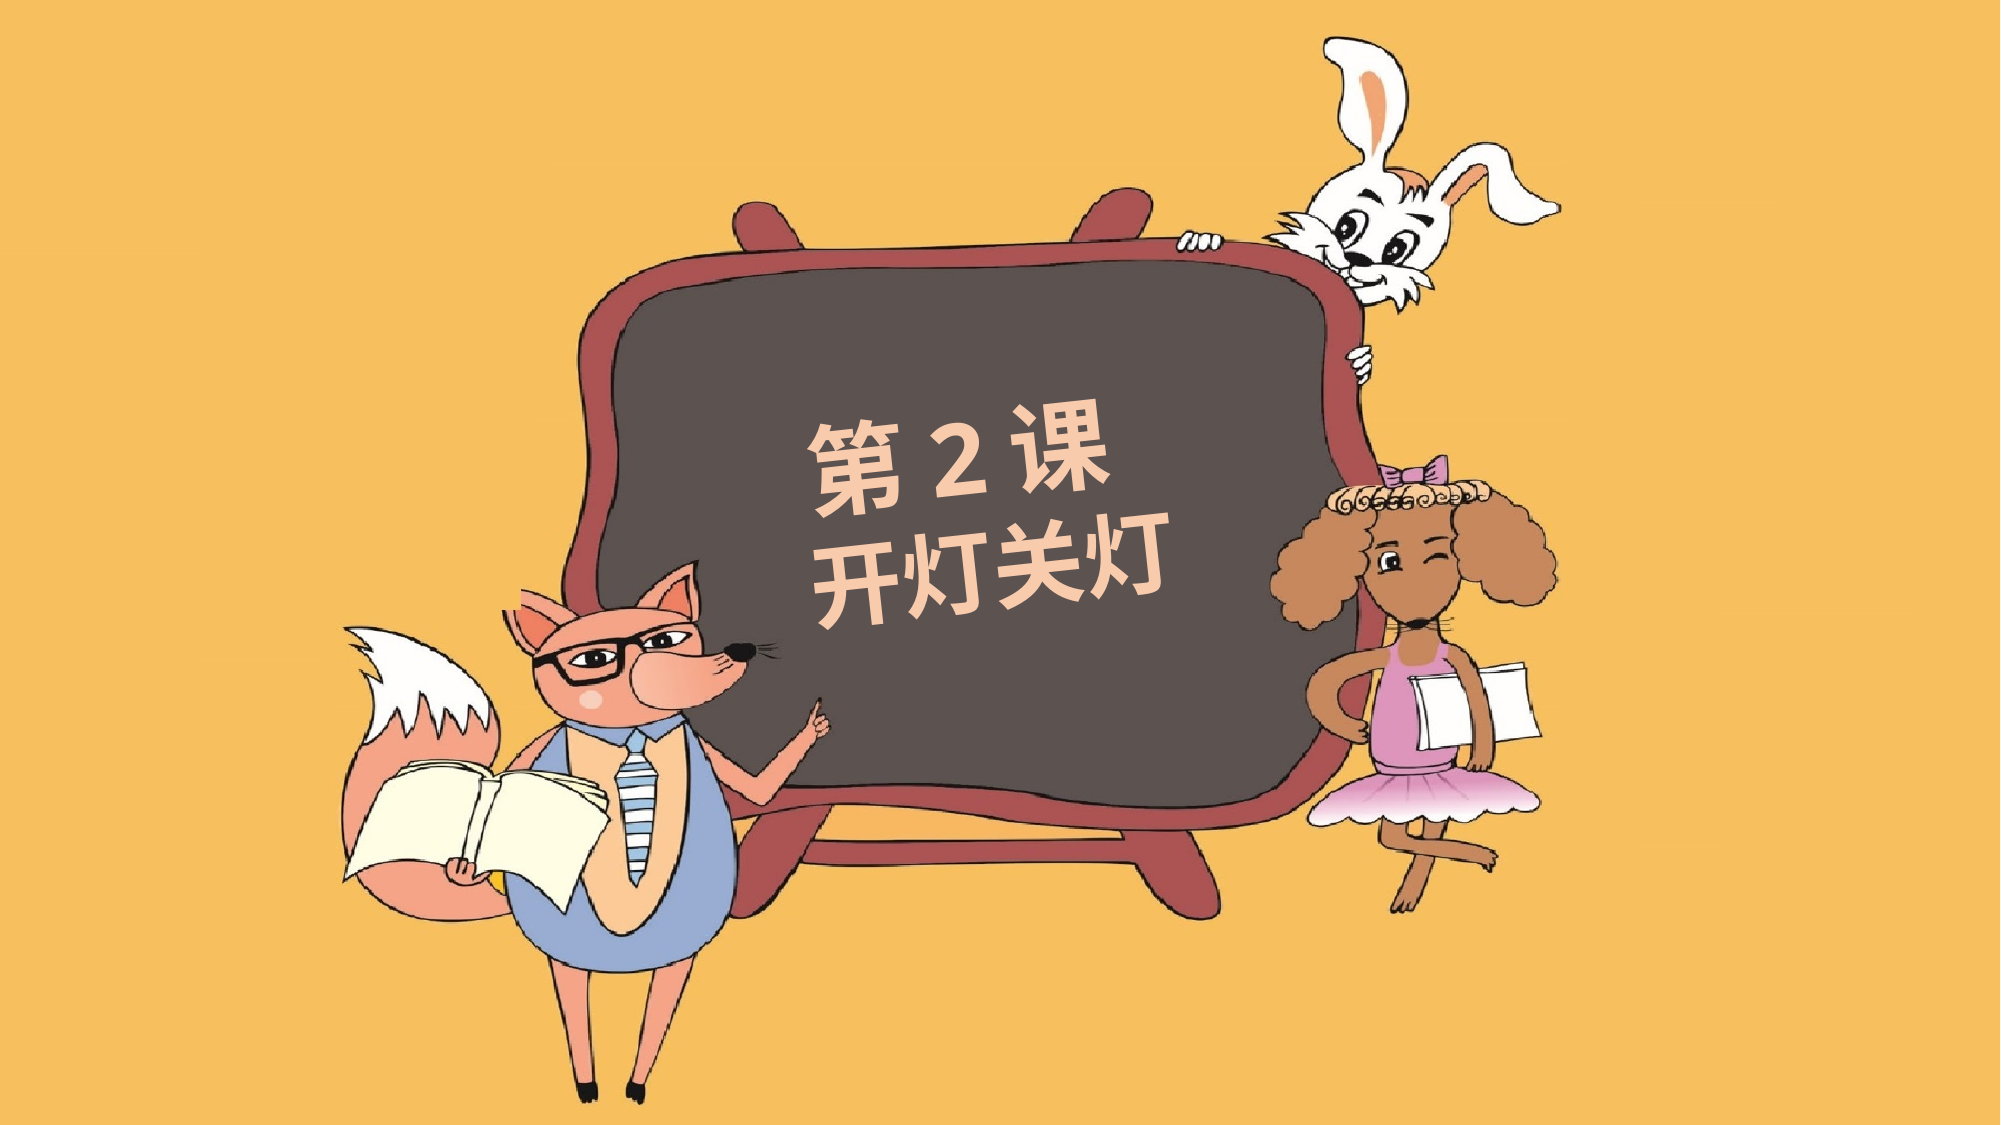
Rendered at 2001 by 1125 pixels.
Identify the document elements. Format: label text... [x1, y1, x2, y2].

picture [0, 0, 2001, 1125]
text_box 第2课 开灯关灯 [636, 348, 1336, 666]
